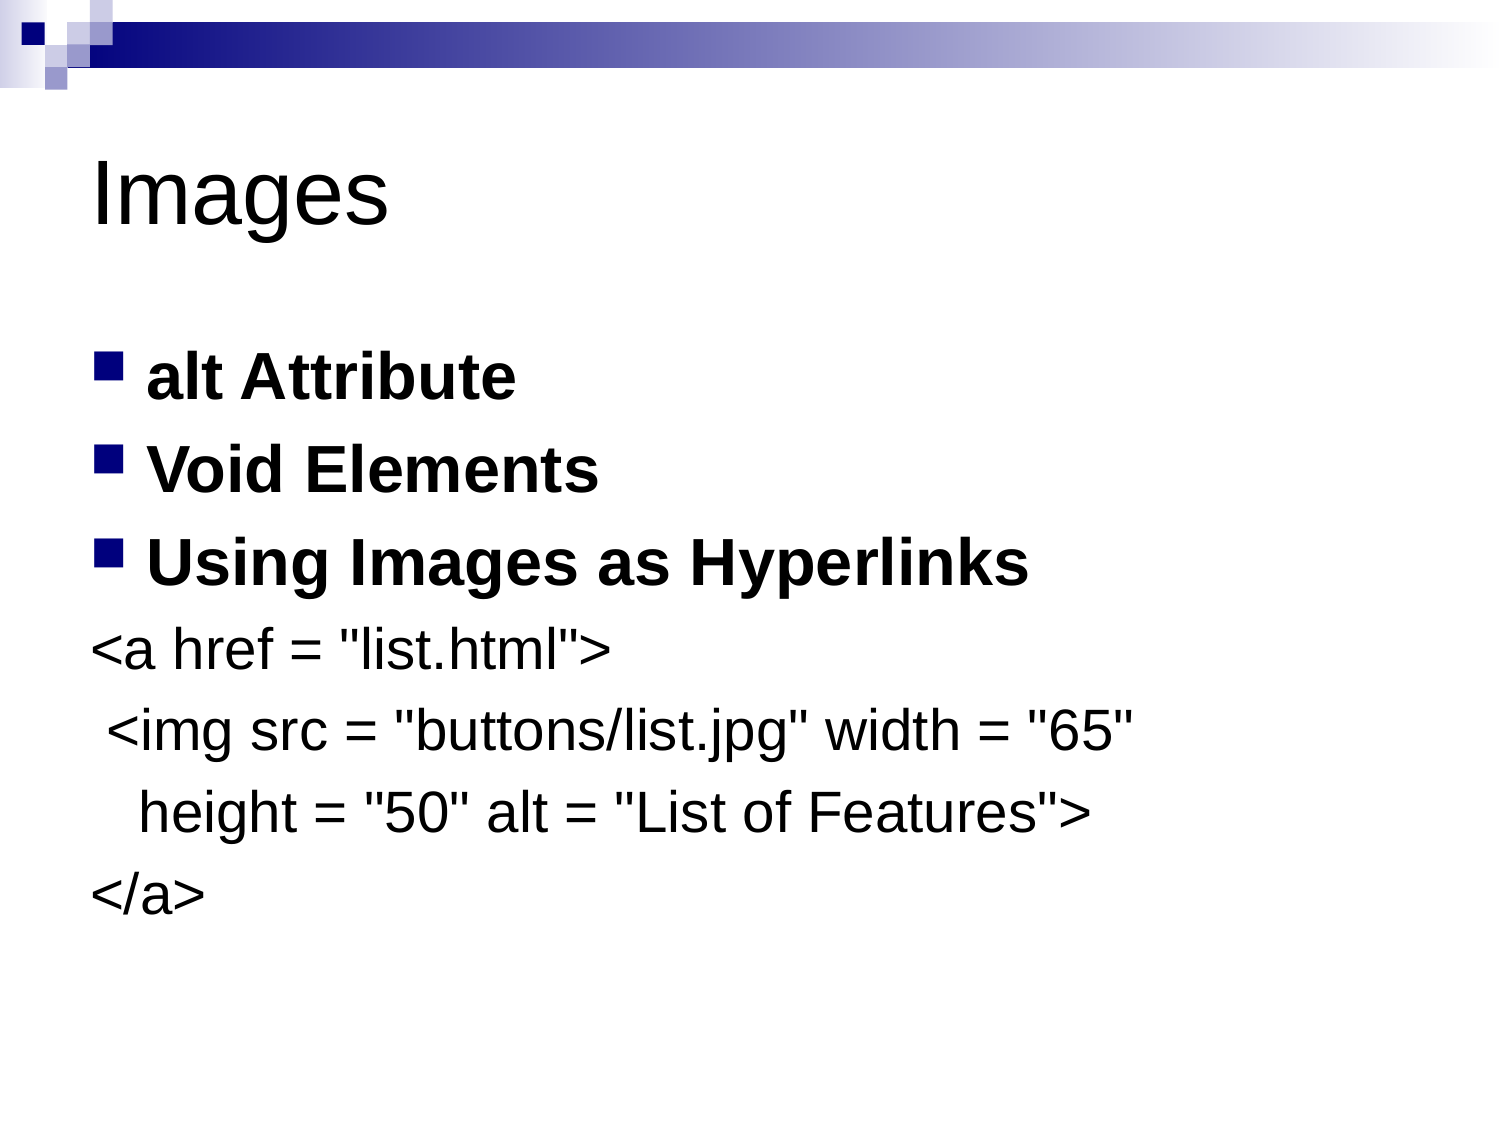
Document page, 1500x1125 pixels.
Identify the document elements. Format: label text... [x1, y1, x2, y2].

list alt Attribute Void Elements Using Images as Hyperlinks <a href = "list.html"> <img src = "buttons/list.jpg" width = "65" height = "50" alt = "List of Features"> </a> [74, 324, 1426, 963]
title Images [74, 74, 1426, 301]
